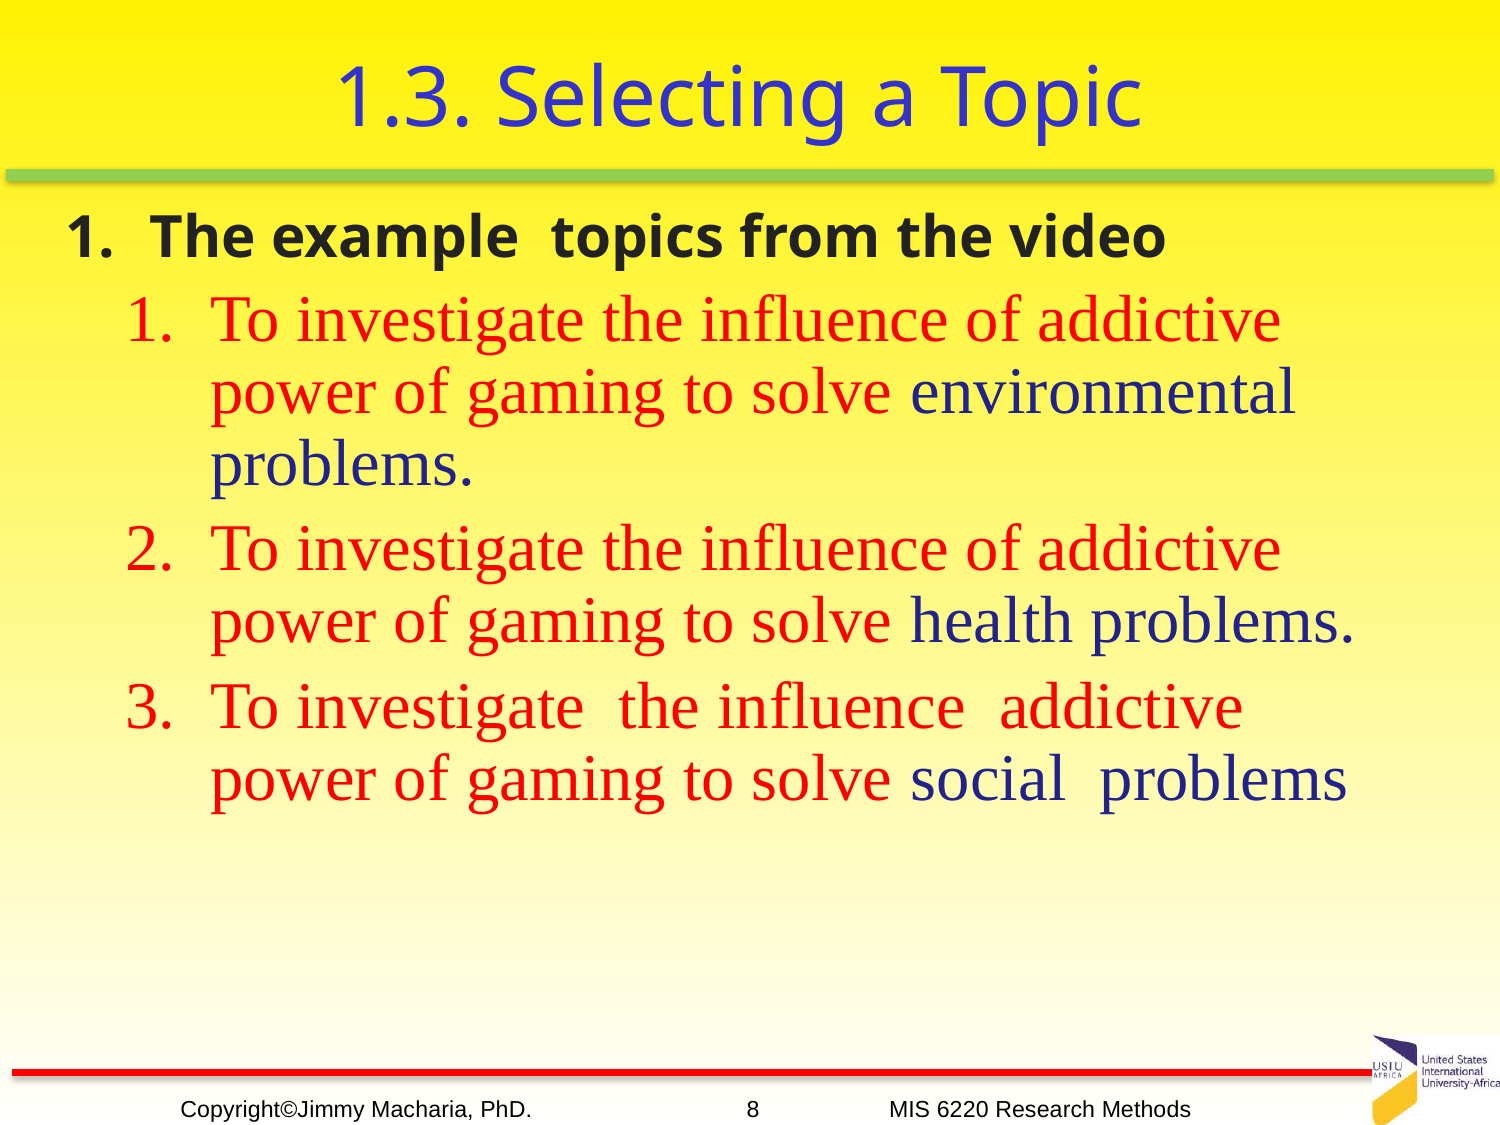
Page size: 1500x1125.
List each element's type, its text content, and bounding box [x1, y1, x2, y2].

list The example topics from the video To investigate the influence of addictive power of gaming to solve environmental problems. To investigate the influence of addictive power of gaming to solve health problems. To investigate the influence addictive power of gaming to solve social problems [50, 200, 1438, 1050]
title 1.3. Selecting a Topic [12, 24, 1488, 175]
